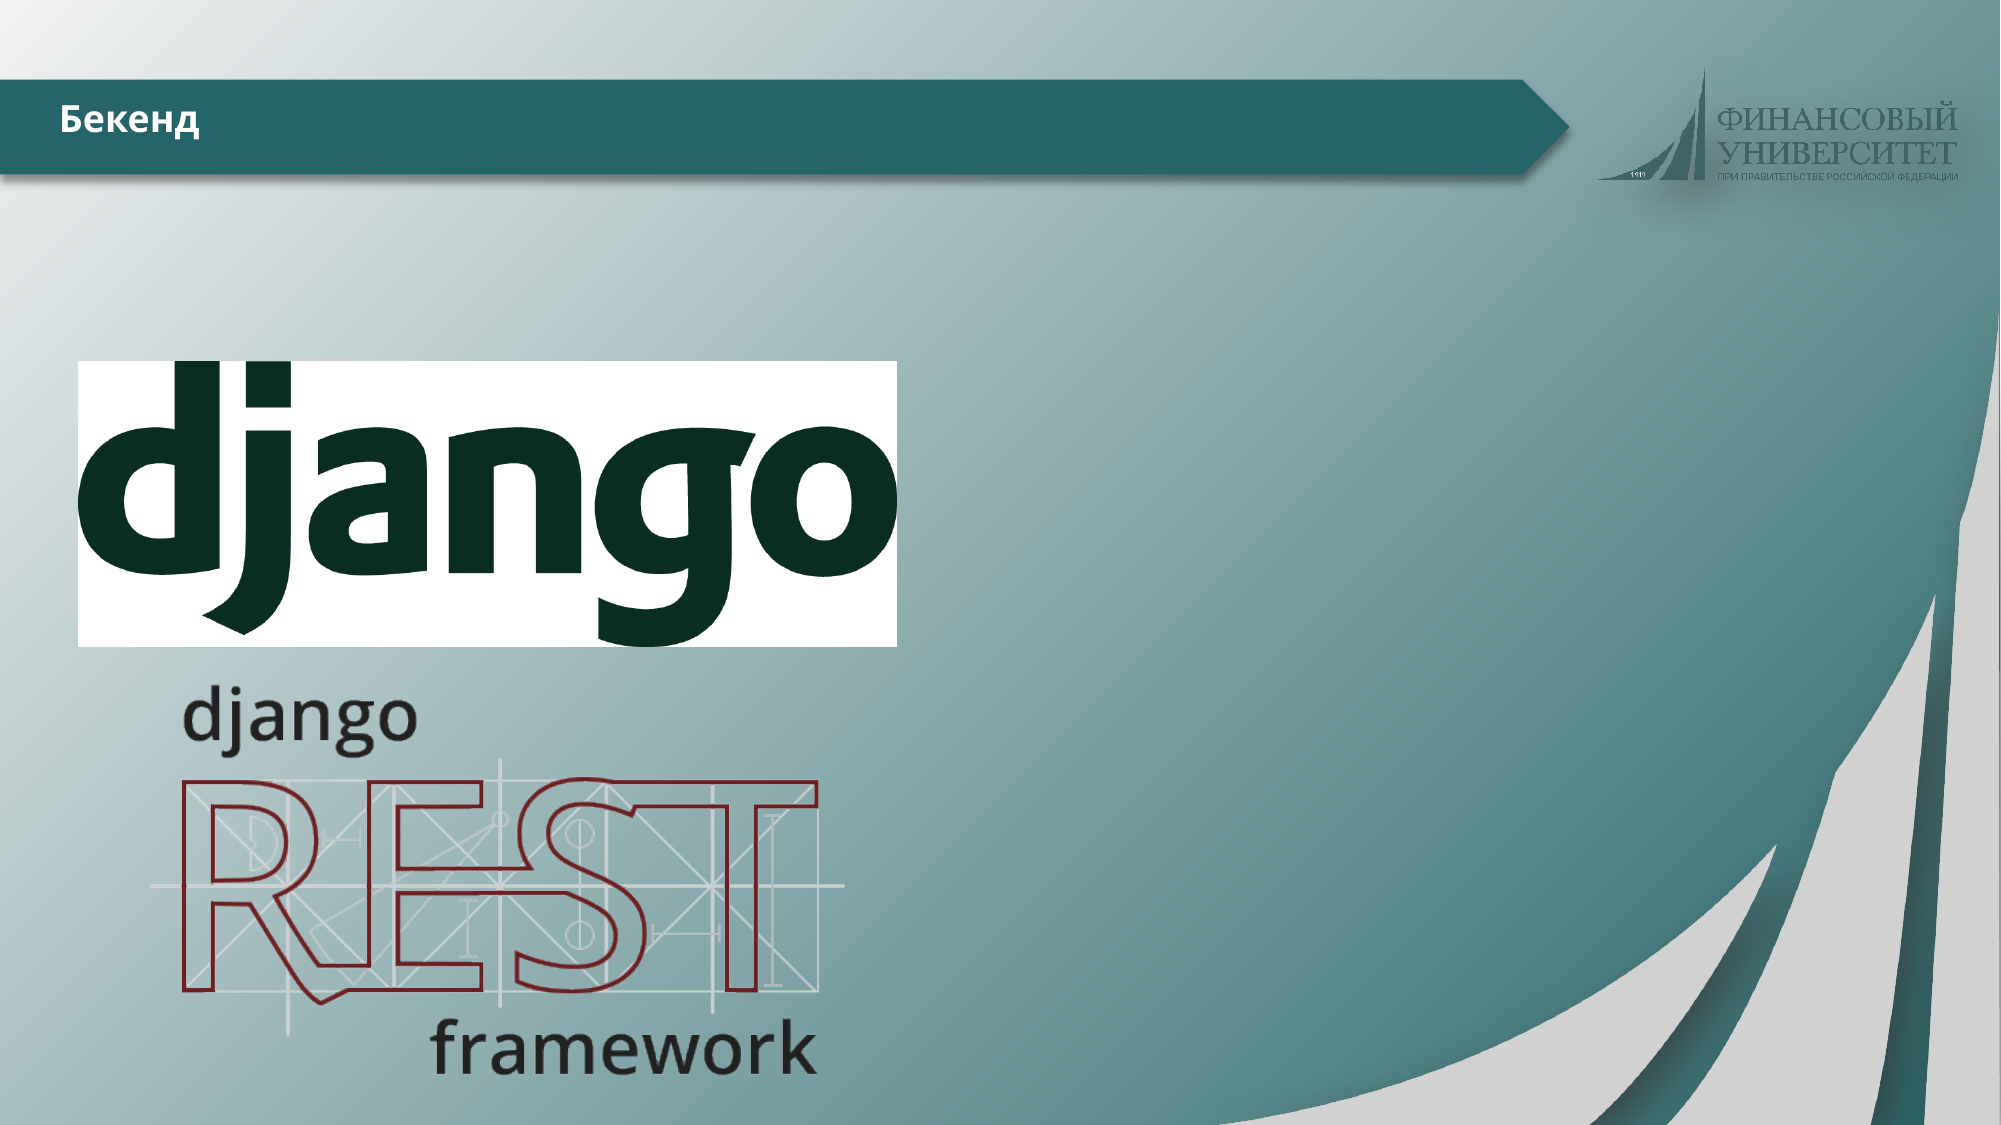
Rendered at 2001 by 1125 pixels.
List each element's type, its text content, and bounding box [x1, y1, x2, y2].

title Бекенд [44, 92, 1749, 155]
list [78, 361, 897, 647]
picture [44, 680, 954, 1082]
picture [1595, 62, 1959, 192]
